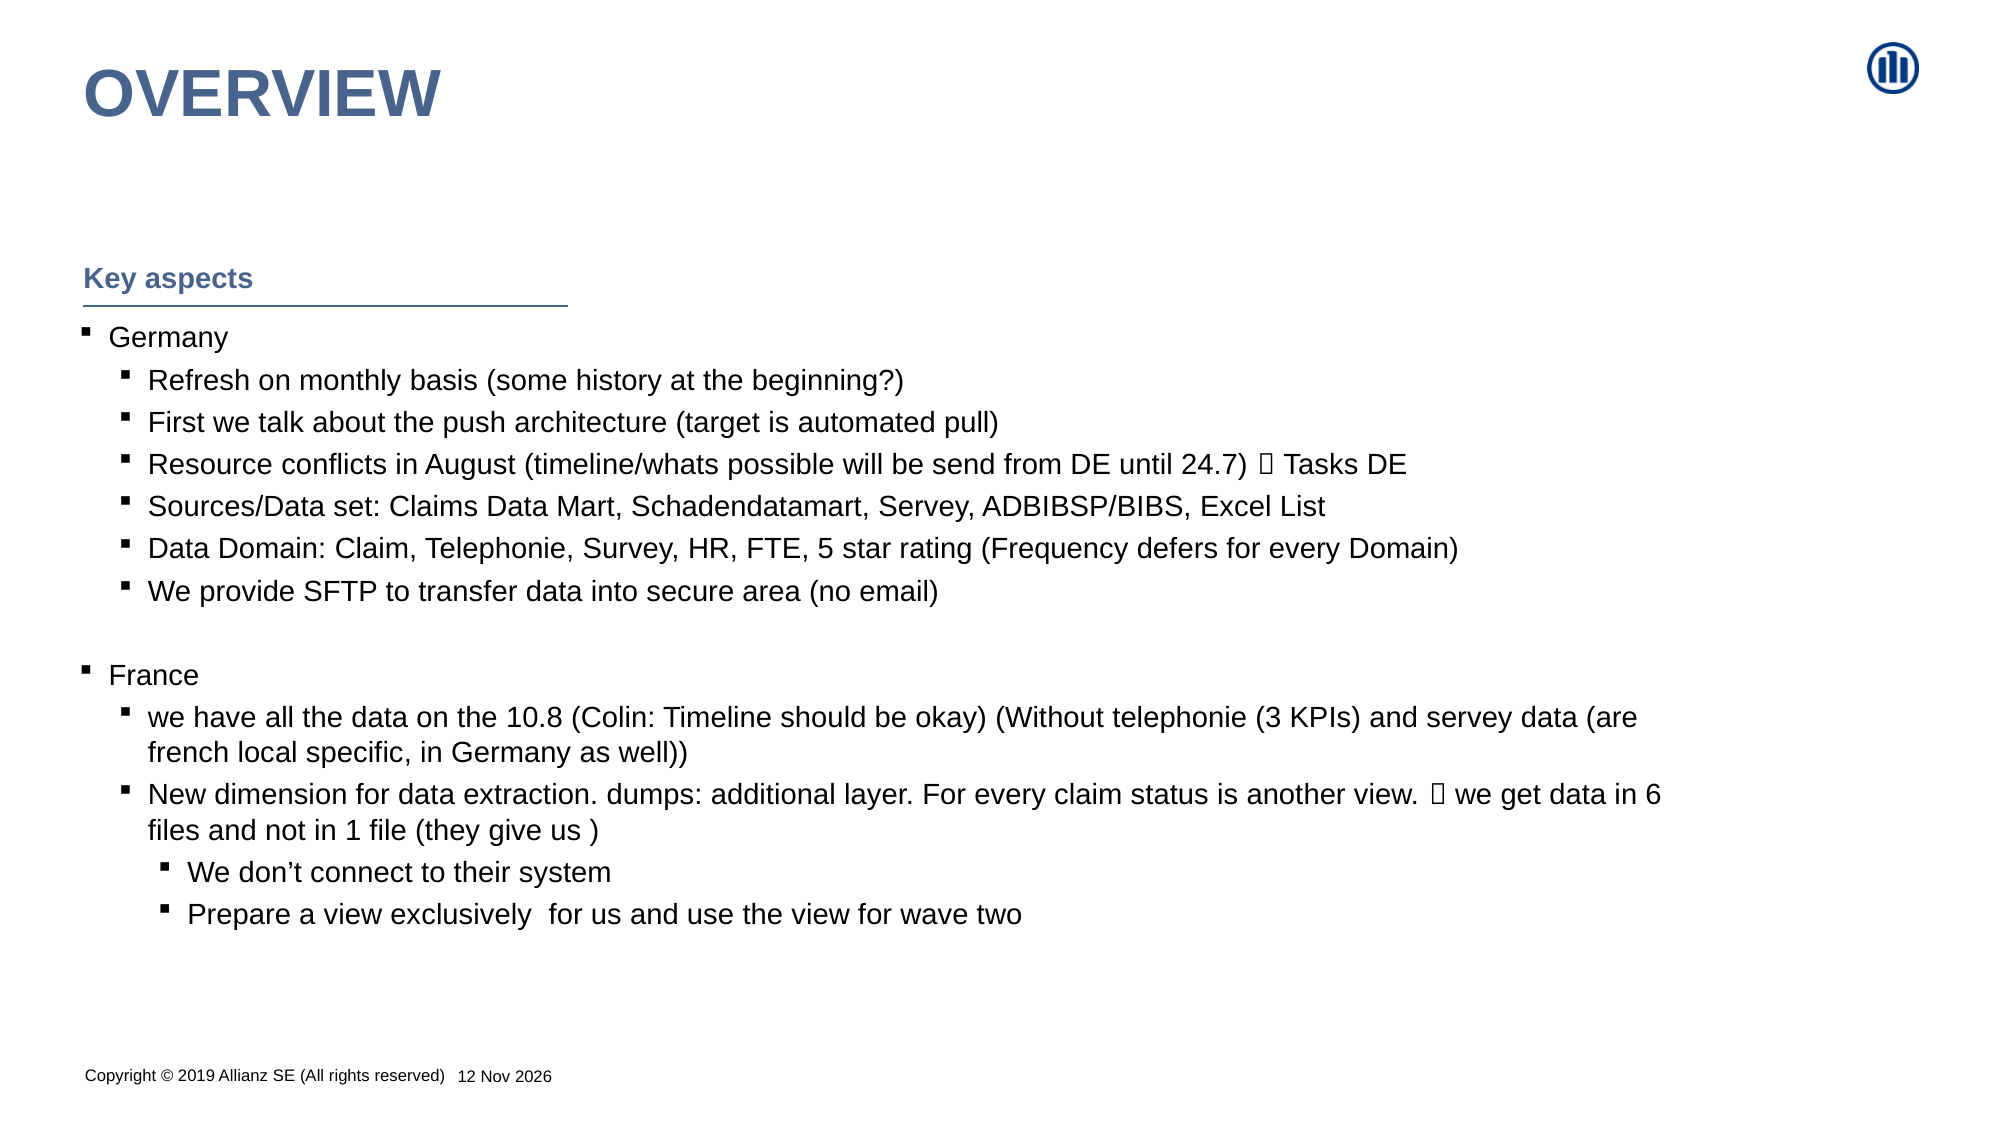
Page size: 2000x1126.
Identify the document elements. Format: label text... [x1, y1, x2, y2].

title Overview [83, 49, 1851, 238]
text_box Germany Refresh on monthly basis (some history at the beginning?) First we talk about the push architecture (target is automated pull) Resource conflicts in August (timeline/whats possible will be send from DE until 24.7)  Tasks DE Sources/Data set: Claims Data Mart, Schadendatamart, Servey, ADBIBSP/BIBS, Excel List Data Domain: Claim, Telephonie, Survey, HR, FTE, 5 star rating (Frequency defers for every Domain) We provide SFTP to transfer data into secure area (no email) France we have all the data on the 10.8 (Colin: Timeline should be okay) (Without telephonie (3 KPIs) and servey data (are french local specific, in Germany as well)) New dimension for data extraction. dumps: additional layer. For every claim status is another view.  we get data in 6 files and not in 1 file (they give us ) We don’t connect to their system Prepare a view exclusively for us and use the view for wave two [79, 318, 1703, 1034]
picture [1867, 42, 1919, 94]
text_box Key aspects [83, 259, 471, 298]
